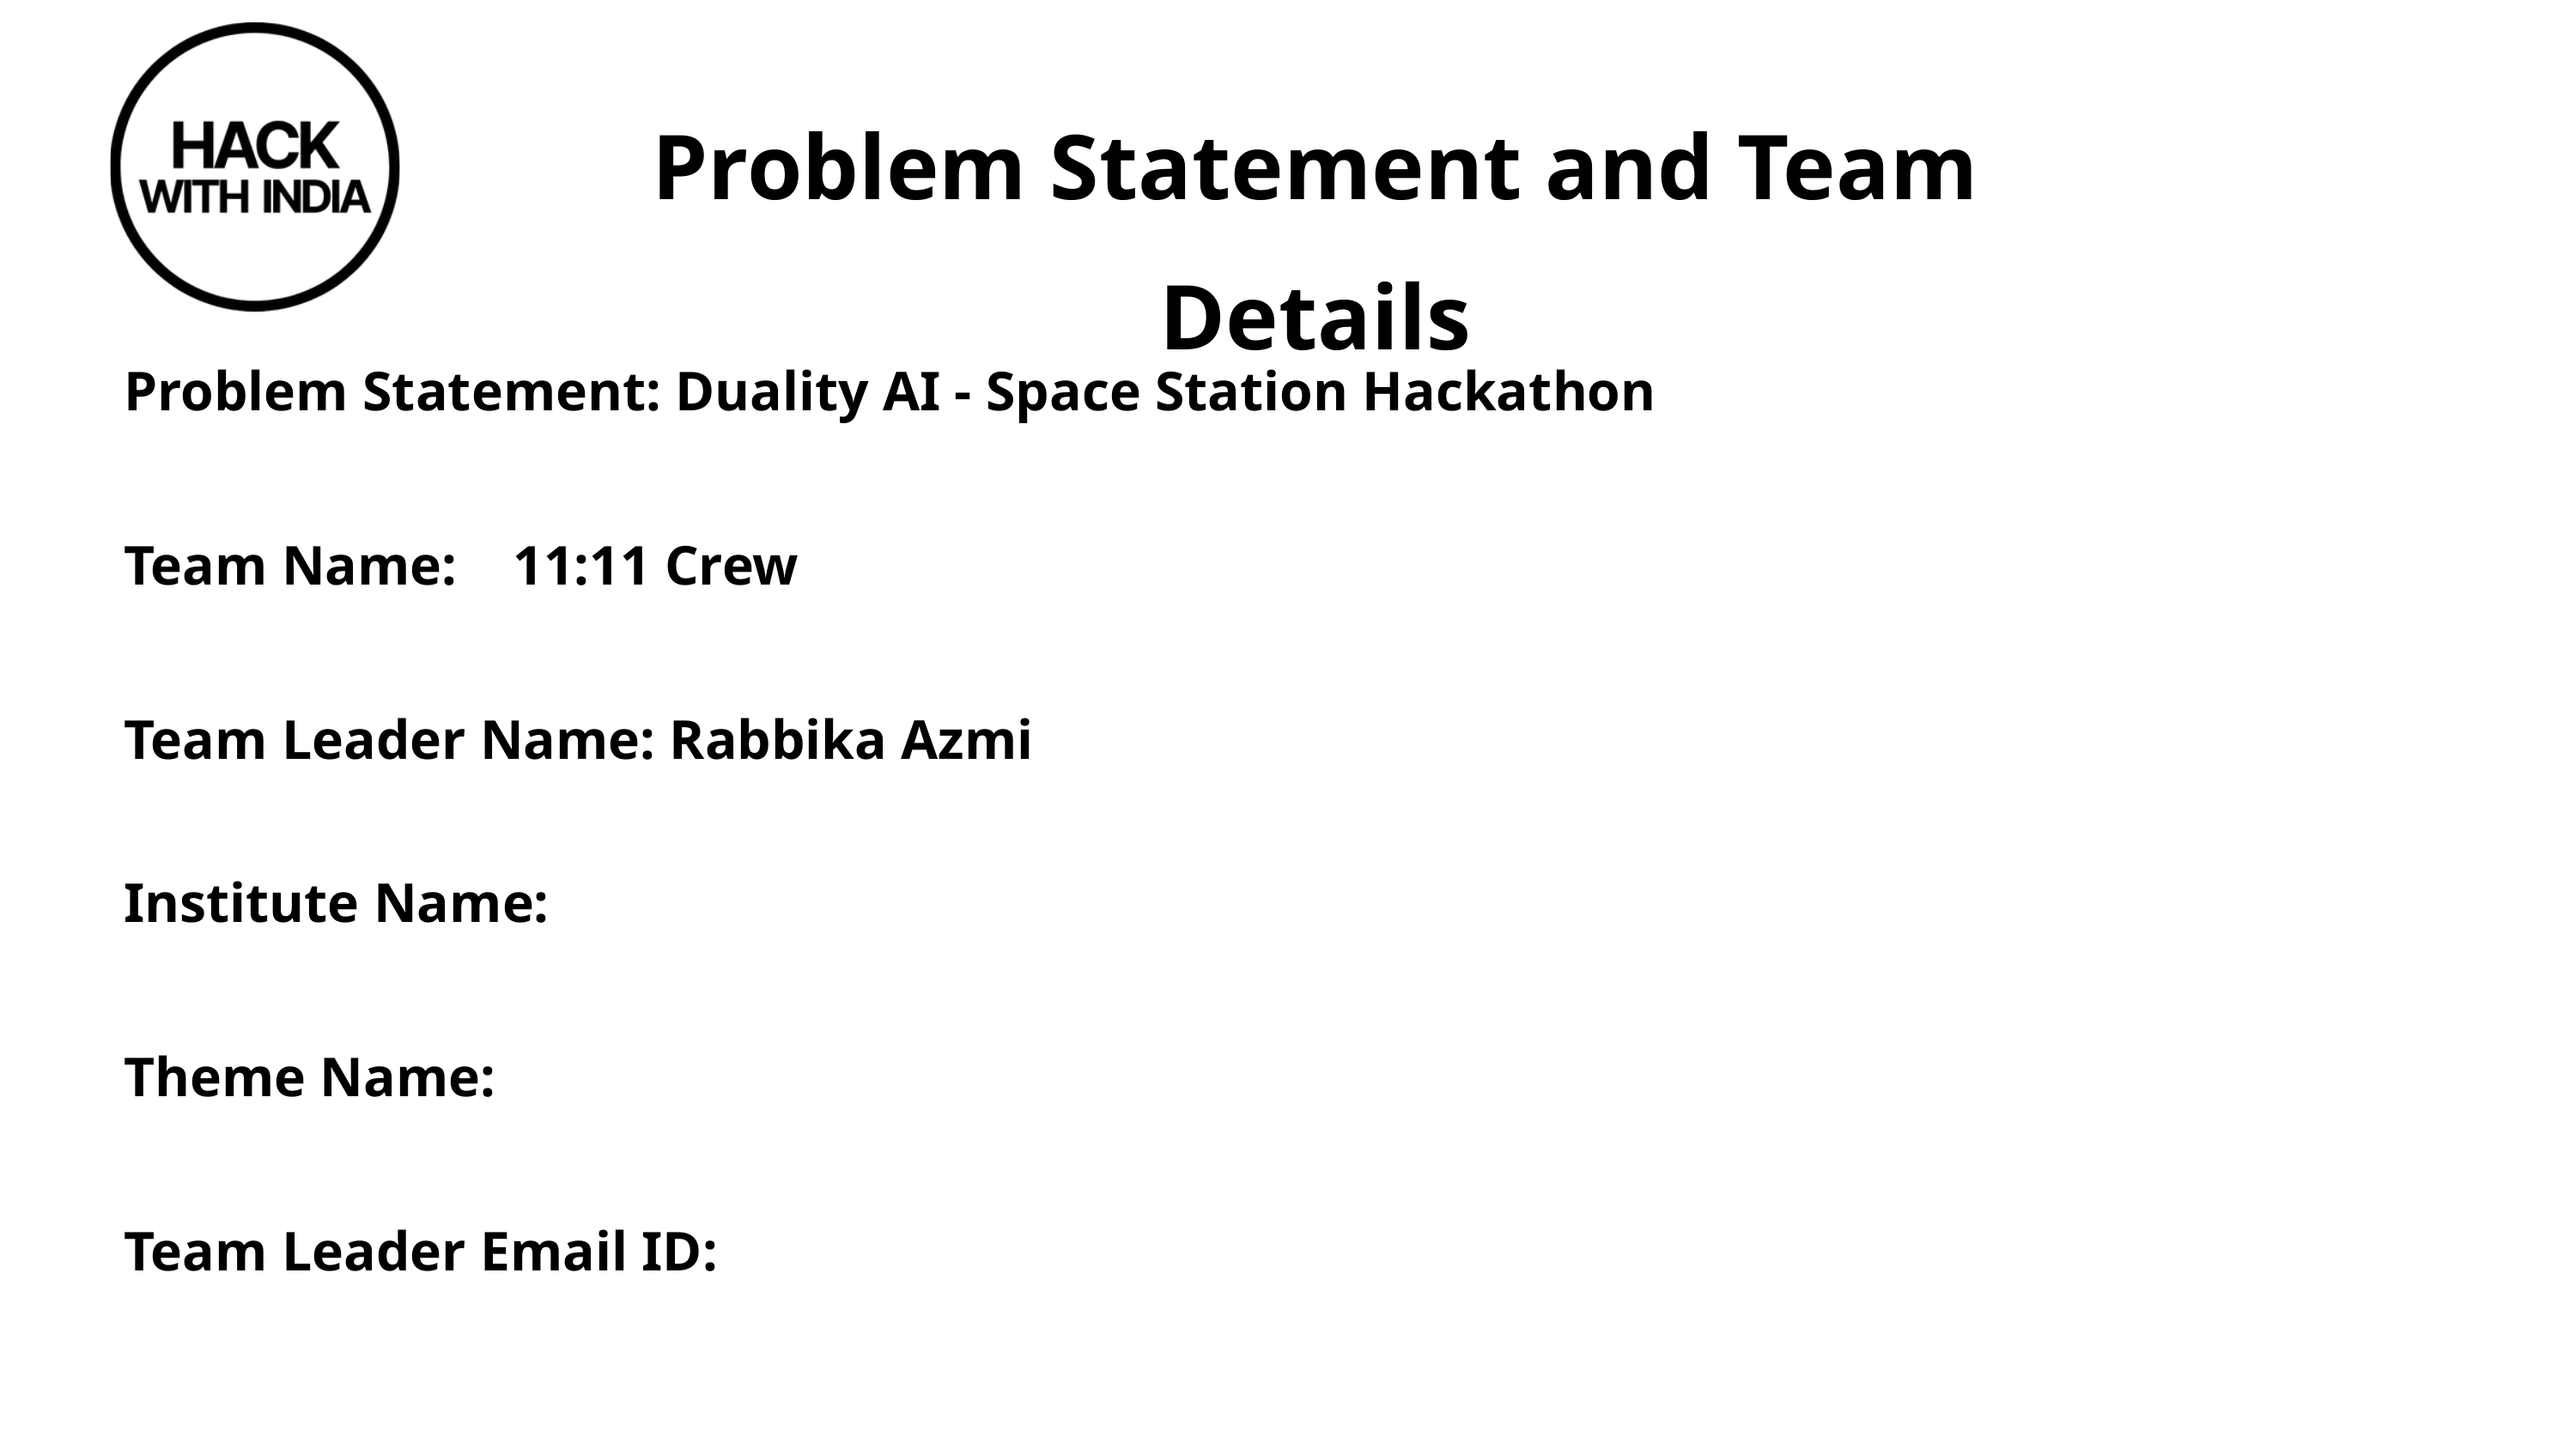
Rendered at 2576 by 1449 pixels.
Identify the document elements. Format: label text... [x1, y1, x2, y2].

text_box Problem Statement: Duality AI - Space Station Hackathon Team Name: 11:11 Crew Team Leader Name: Rabbika Azmi Institute Name: Theme Name: Team Leader Email ID: [124, 157, 2106, 1449]
text_box Problem Statement and Team Details [499, 67, 2132, 368]
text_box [110, 22, 400, 312]
